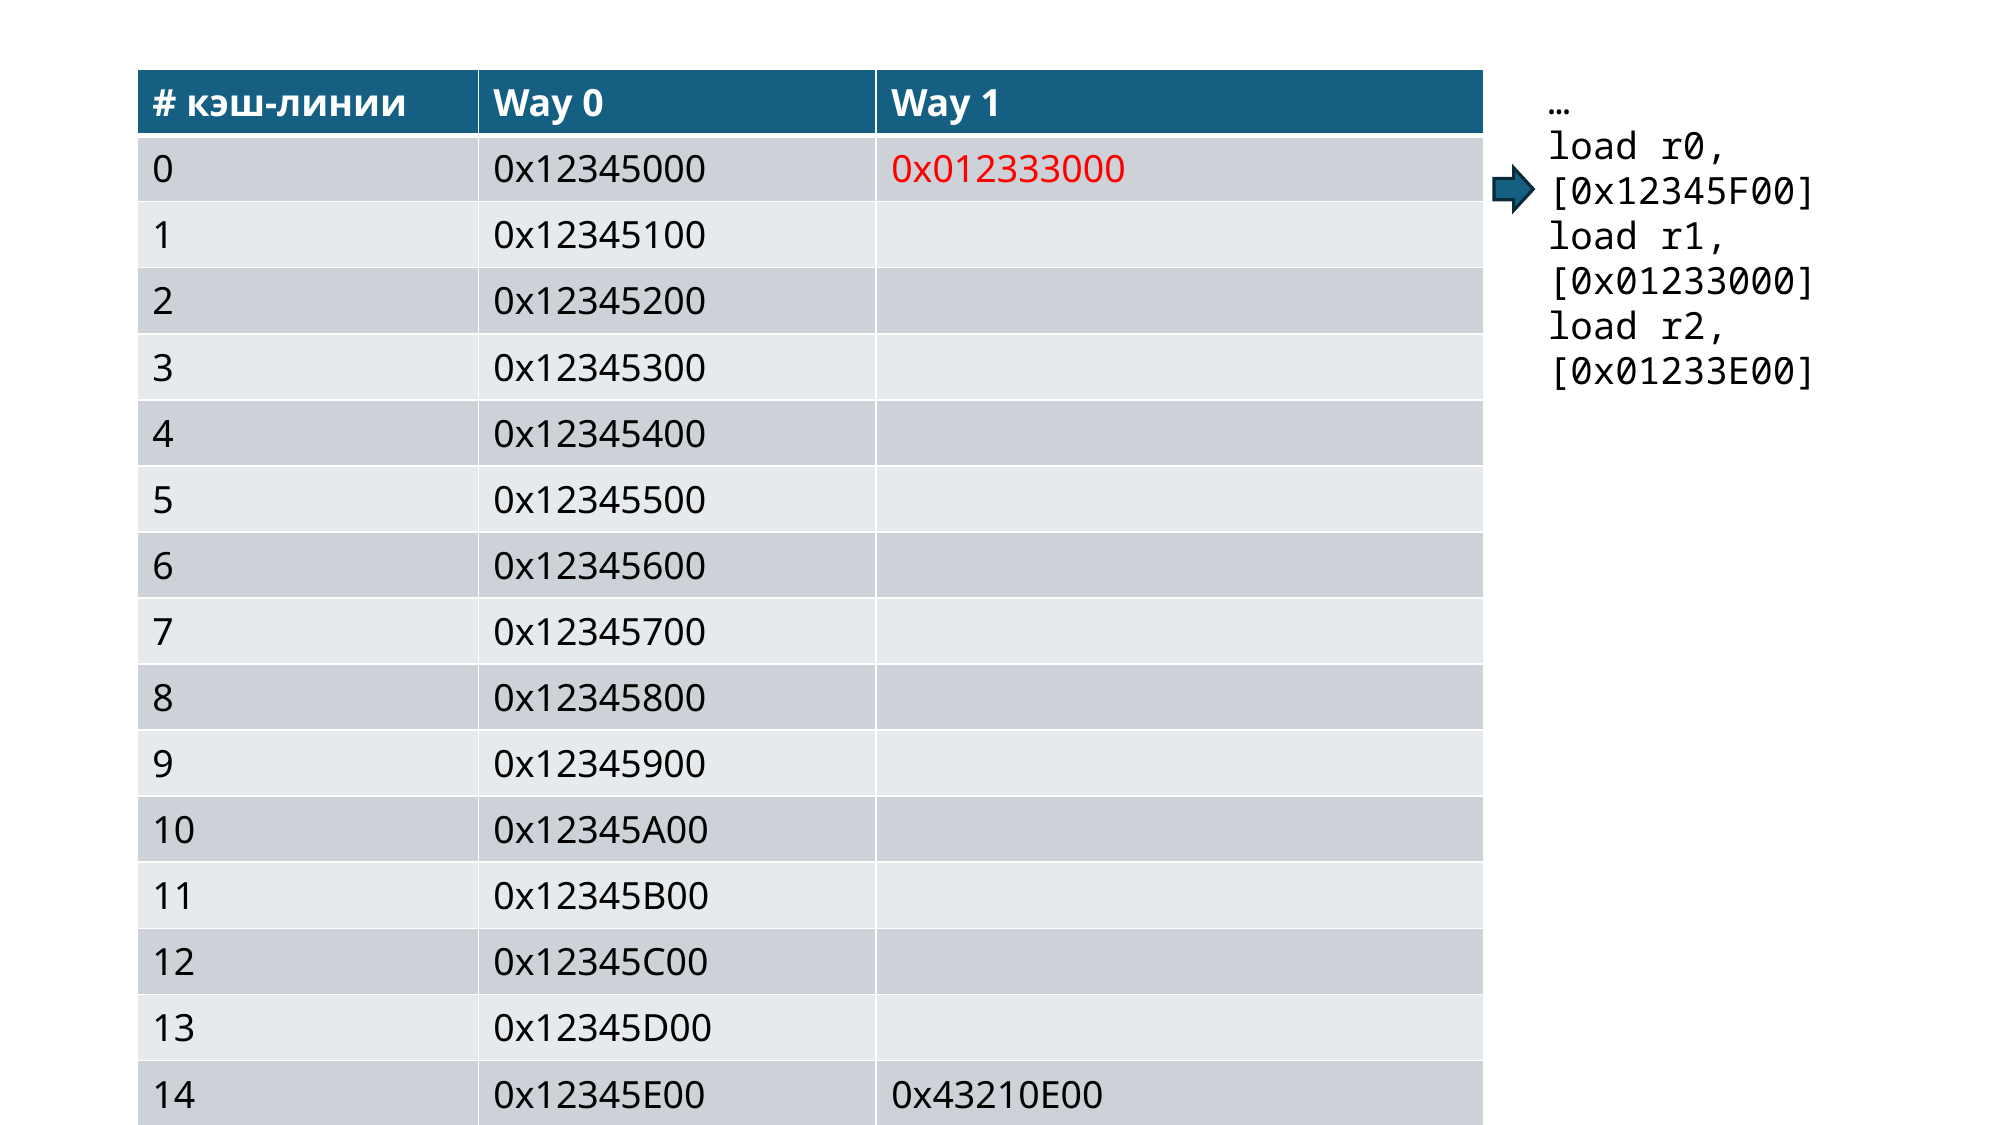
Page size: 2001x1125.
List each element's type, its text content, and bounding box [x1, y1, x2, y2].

table_cell 0x12345E00 [479, 1061, 875, 1125]
table_cell 2 [138, 268, 478, 333]
table_cell 4 [138, 401, 478, 465]
table_cell 10 [138, 797, 478, 861]
table_cell 9 [138, 731, 478, 795]
table_cell 0x12345000 [479, 138, 875, 201]
table_cell 0x43210E00 [877, 1061, 1483, 1125]
table_cell [877, 731, 1483, 795]
table_cell 13 [138, 995, 478, 1060]
table_cell [877, 268, 1483, 333]
table_cell 3 [138, 335, 478, 399]
table_cell 0x12345B00 [479, 863, 875, 928]
table_cell 12 [138, 929, 478, 994]
table_cell 0x12345400 [479, 401, 875, 465]
table_cell 11 [138, 863, 478, 928]
table_header # кэш-линии [138, 70, 478, 133]
table_cell 0x12345100 [479, 202, 875, 267]
table_cell [877, 335, 1483, 399]
table_cell 0x12345700 [479, 599, 875, 663]
table_cell 7 [138, 599, 478, 663]
table_cell 0x12345600 [479, 533, 875, 597]
table_cell [877, 929, 1483, 994]
table_cell 0x12345300 [479, 335, 875, 399]
table_cell 1 [138, 202, 478, 267]
table_cell 0x12345800 [479, 665, 875, 729]
table_cell [877, 401, 1483, 465]
table_header Way 1 [877, 70, 1483, 133]
table_cell 0x12345500 [479, 467, 875, 531]
table_header Way 0 [479, 70, 875, 133]
text_box [1492, 163, 1536, 215]
table_cell 0x12345200 [479, 268, 875, 333]
table_cell 0x012333000 [877, 138, 1483, 201]
table_cell [877, 467, 1483, 531]
table_cell 0x12345900 [479, 731, 875, 795]
table_cell [877, 533, 1483, 597]
table_cell [877, 202, 1483, 267]
table_cell 0x12345D00 [479, 995, 875, 1060]
table_cell 5 [138, 467, 478, 531]
table_cell 0x12345C00 [479, 929, 875, 994]
table_cell 0 [138, 138, 478, 201]
table_cell [877, 599, 1483, 663]
table_cell [877, 665, 1483, 729]
table_cell [877, 863, 1483, 928]
table_cell 6 [138, 533, 478, 597]
table_cell [877, 995, 1483, 1060]
text_box … load r0, [0x12345F00] load r1, [0x01233000] load r2, [0x01233E00] [1533, 69, 2000, 399]
table_cell 0x12345A00 [479, 797, 875, 861]
table_cell 14 [138, 1061, 478, 1125]
table_cell [877, 797, 1483, 861]
table_cell 8 [138, 665, 478, 729]
